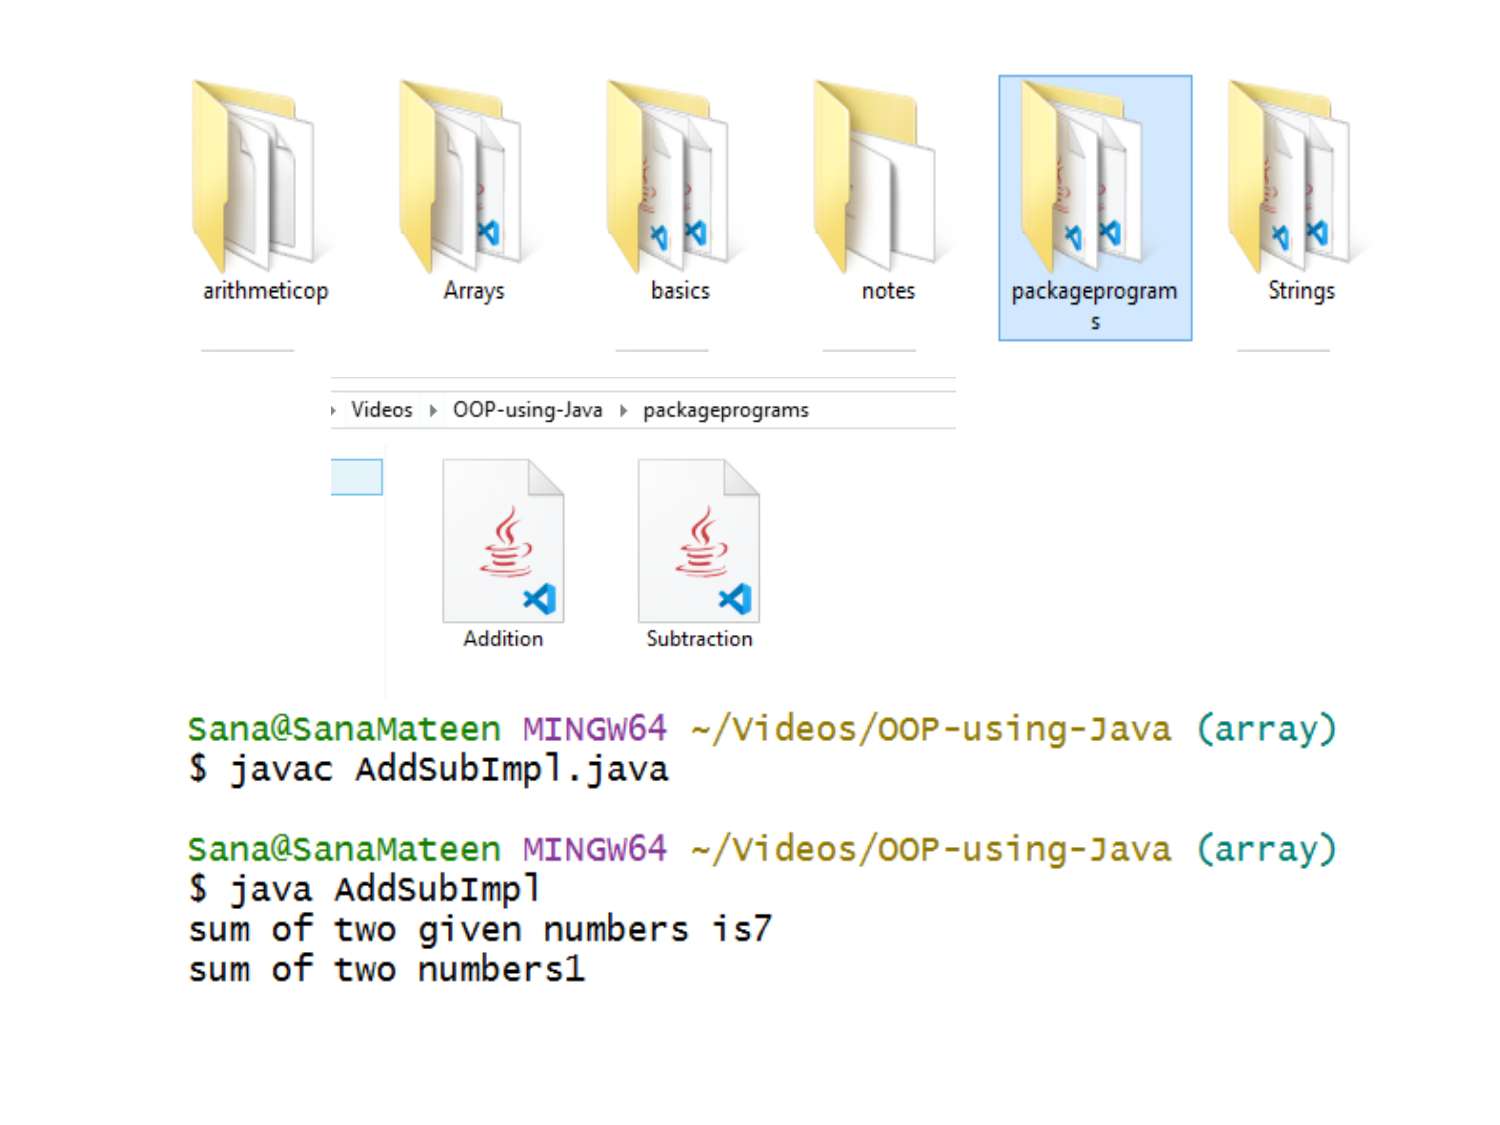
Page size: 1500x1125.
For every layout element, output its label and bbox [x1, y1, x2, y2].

picture [135, 49, 1391, 352]
picture [186, 377, 1394, 1014]
